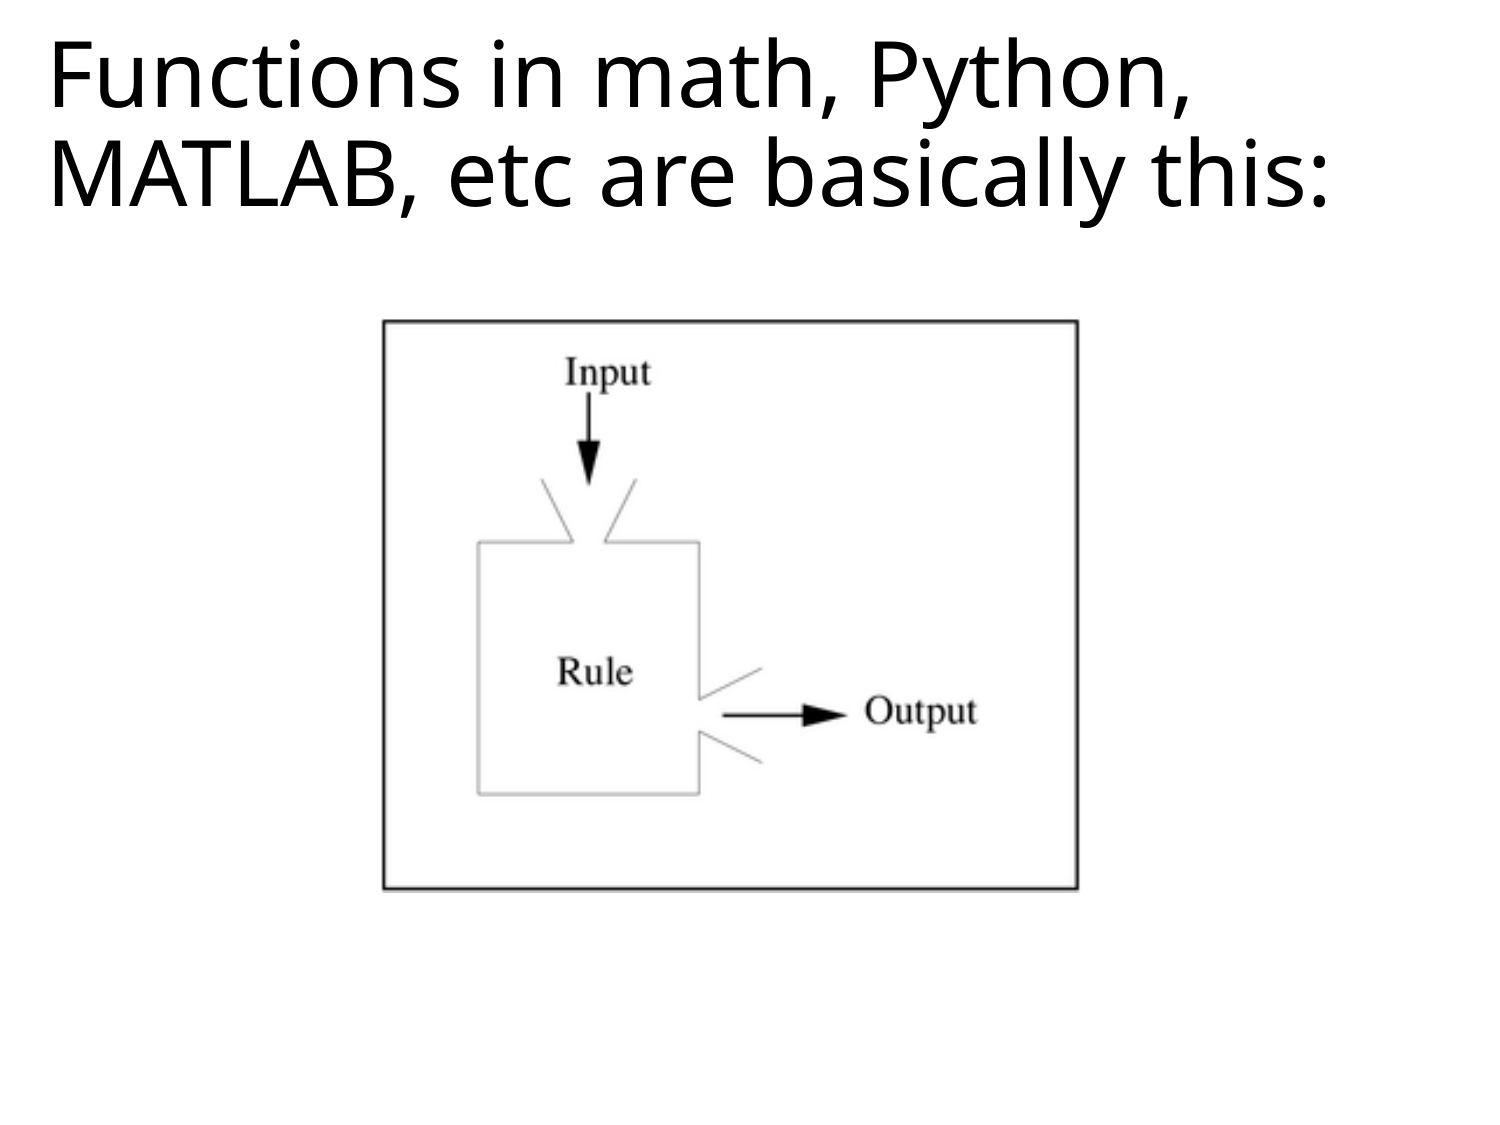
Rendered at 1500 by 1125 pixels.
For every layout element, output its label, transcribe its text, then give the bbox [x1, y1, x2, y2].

picture [381, 318, 1082, 893]
title Functions in math, Python, MATLAB, etc are basically this: [31, 18, 1450, 237]
